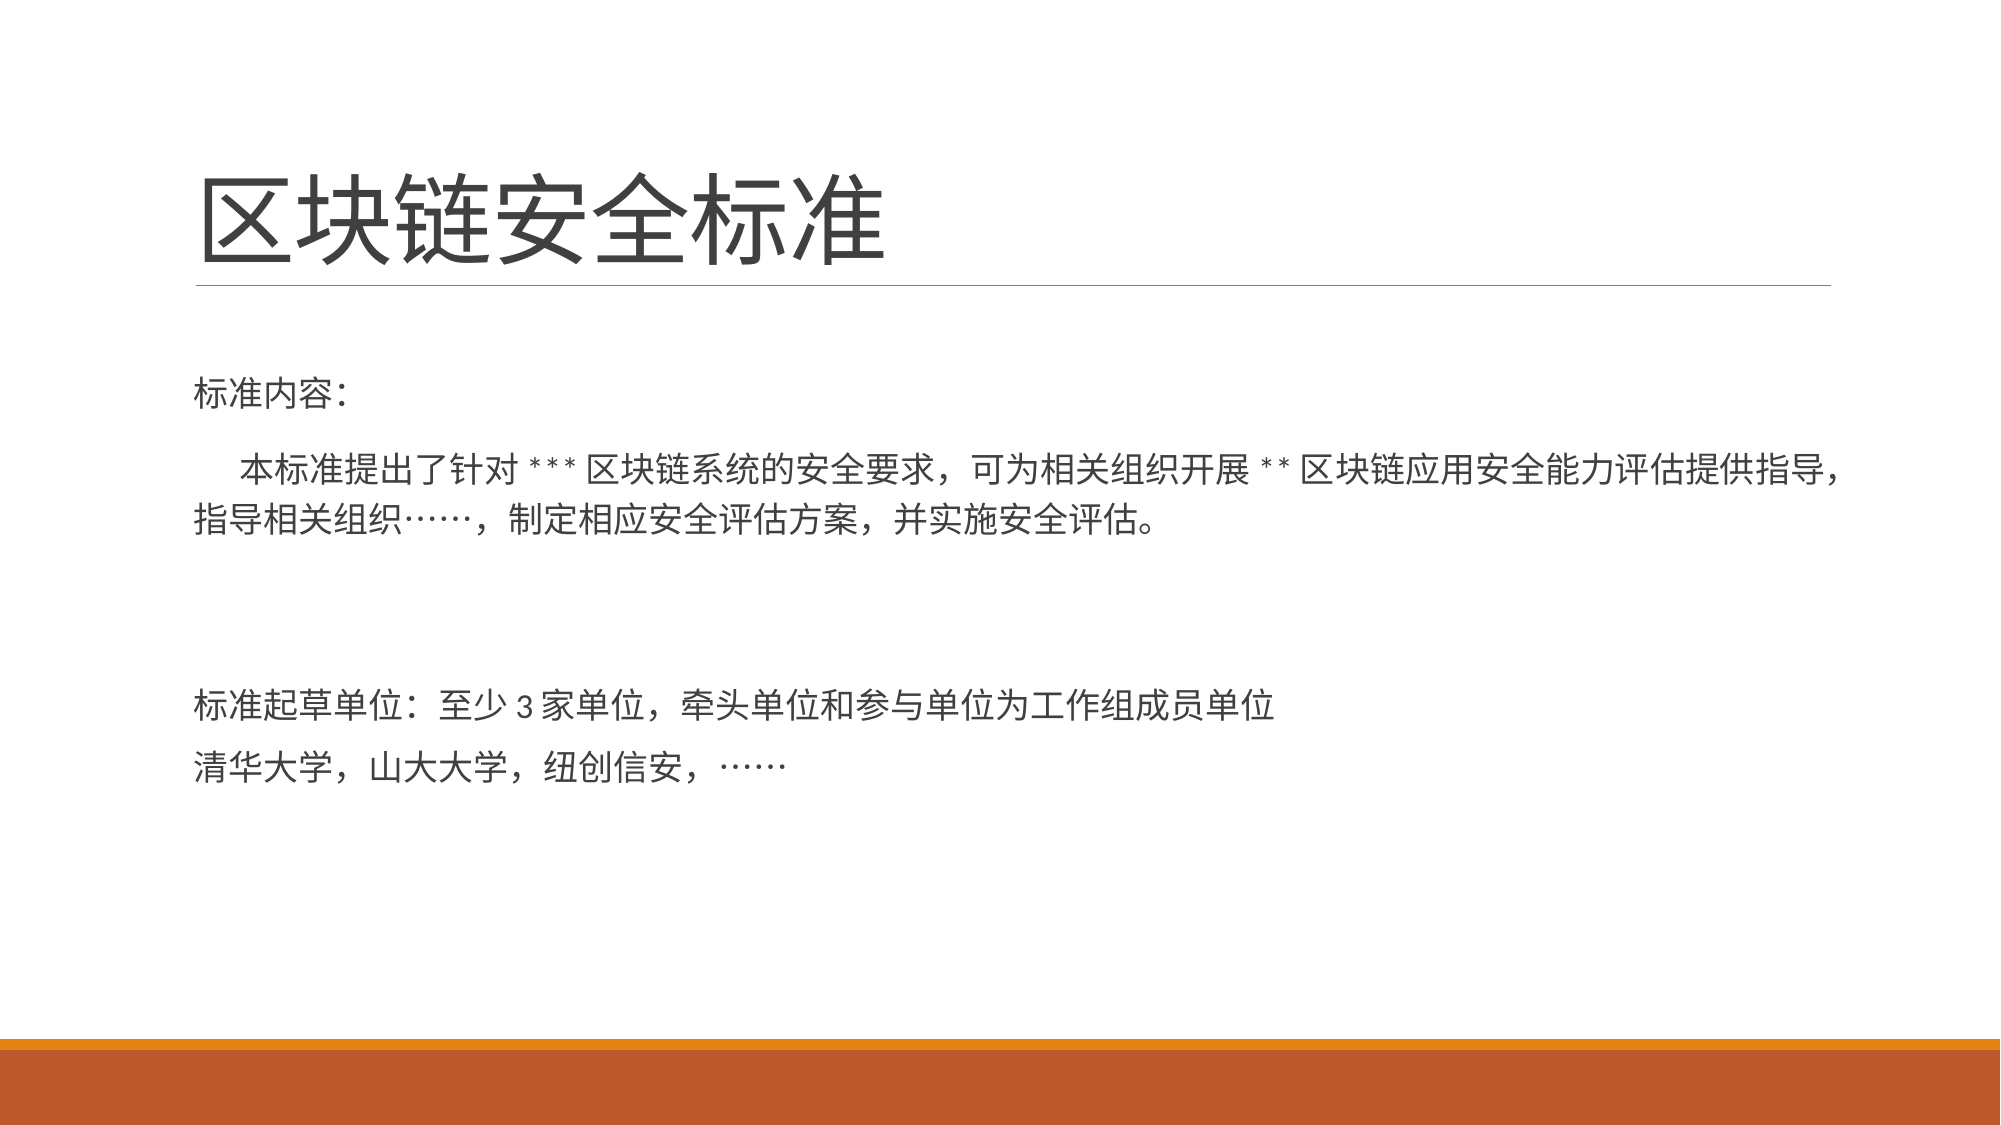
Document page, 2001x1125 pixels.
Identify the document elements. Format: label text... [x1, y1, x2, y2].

title 区块链安全标准 [180, 47, 1830, 285]
list 标准内容： 本标准提出了针对***区块链系统的安全要求，可为相关组织开展**区块链应用安全能力评估提供指导，指导相关组织……，制定相应安全评估方案，并实施安全评估。 标准起草单位：至少3家单位，牵头单位和参与单位为工作组成员单位 清华大学，山大大学，纽创信安，…… [180, 302, 1830, 963]
